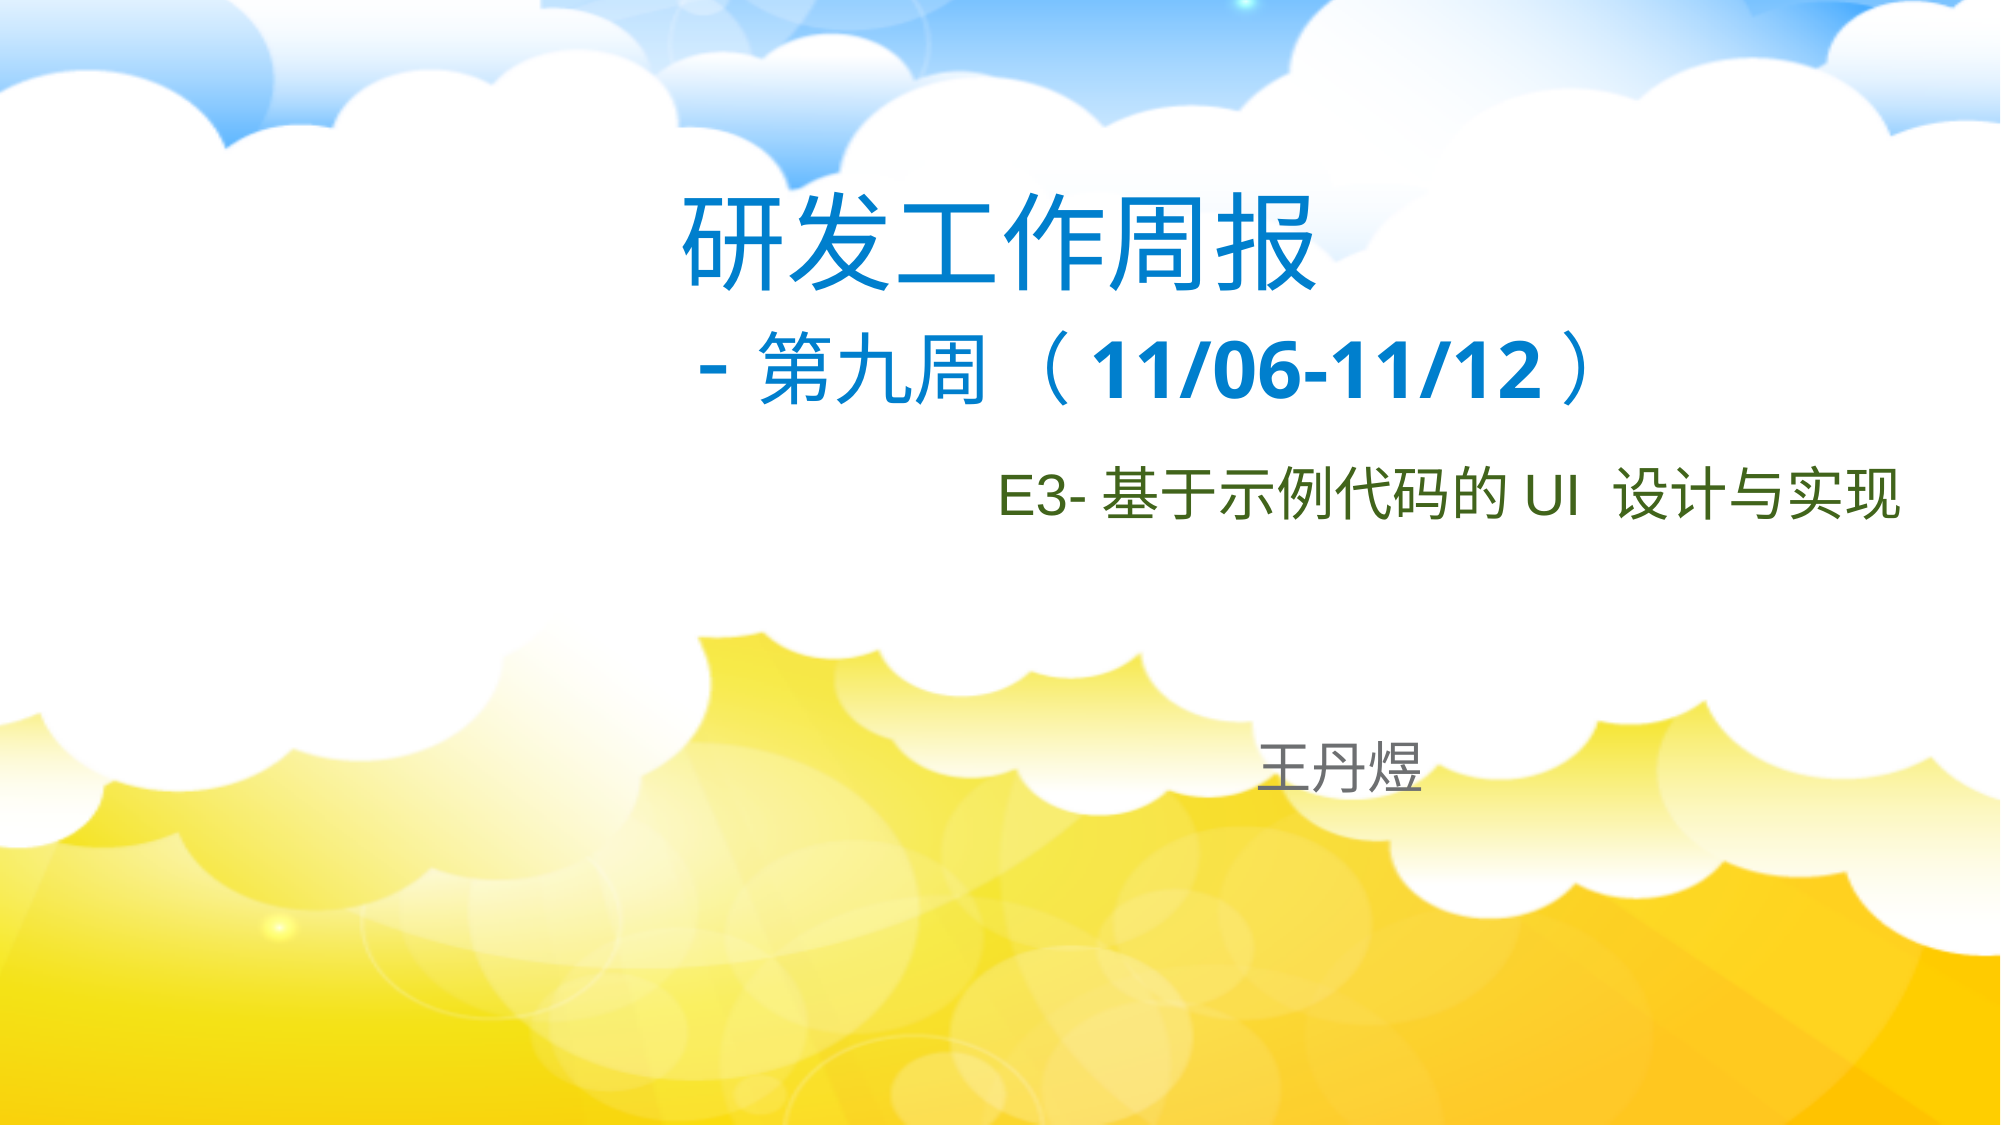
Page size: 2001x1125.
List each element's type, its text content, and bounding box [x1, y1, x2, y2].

title 研发工作周报 -第九周（11/06-11/12） [249, 181, 1750, 429]
subtitle 王丹煜 [233, 637, 1734, 809]
picture [0, 0, 2001, 1125]
text_box E3-基于示例代码的UI 设计与实现 [982, 449, 1960, 605]
